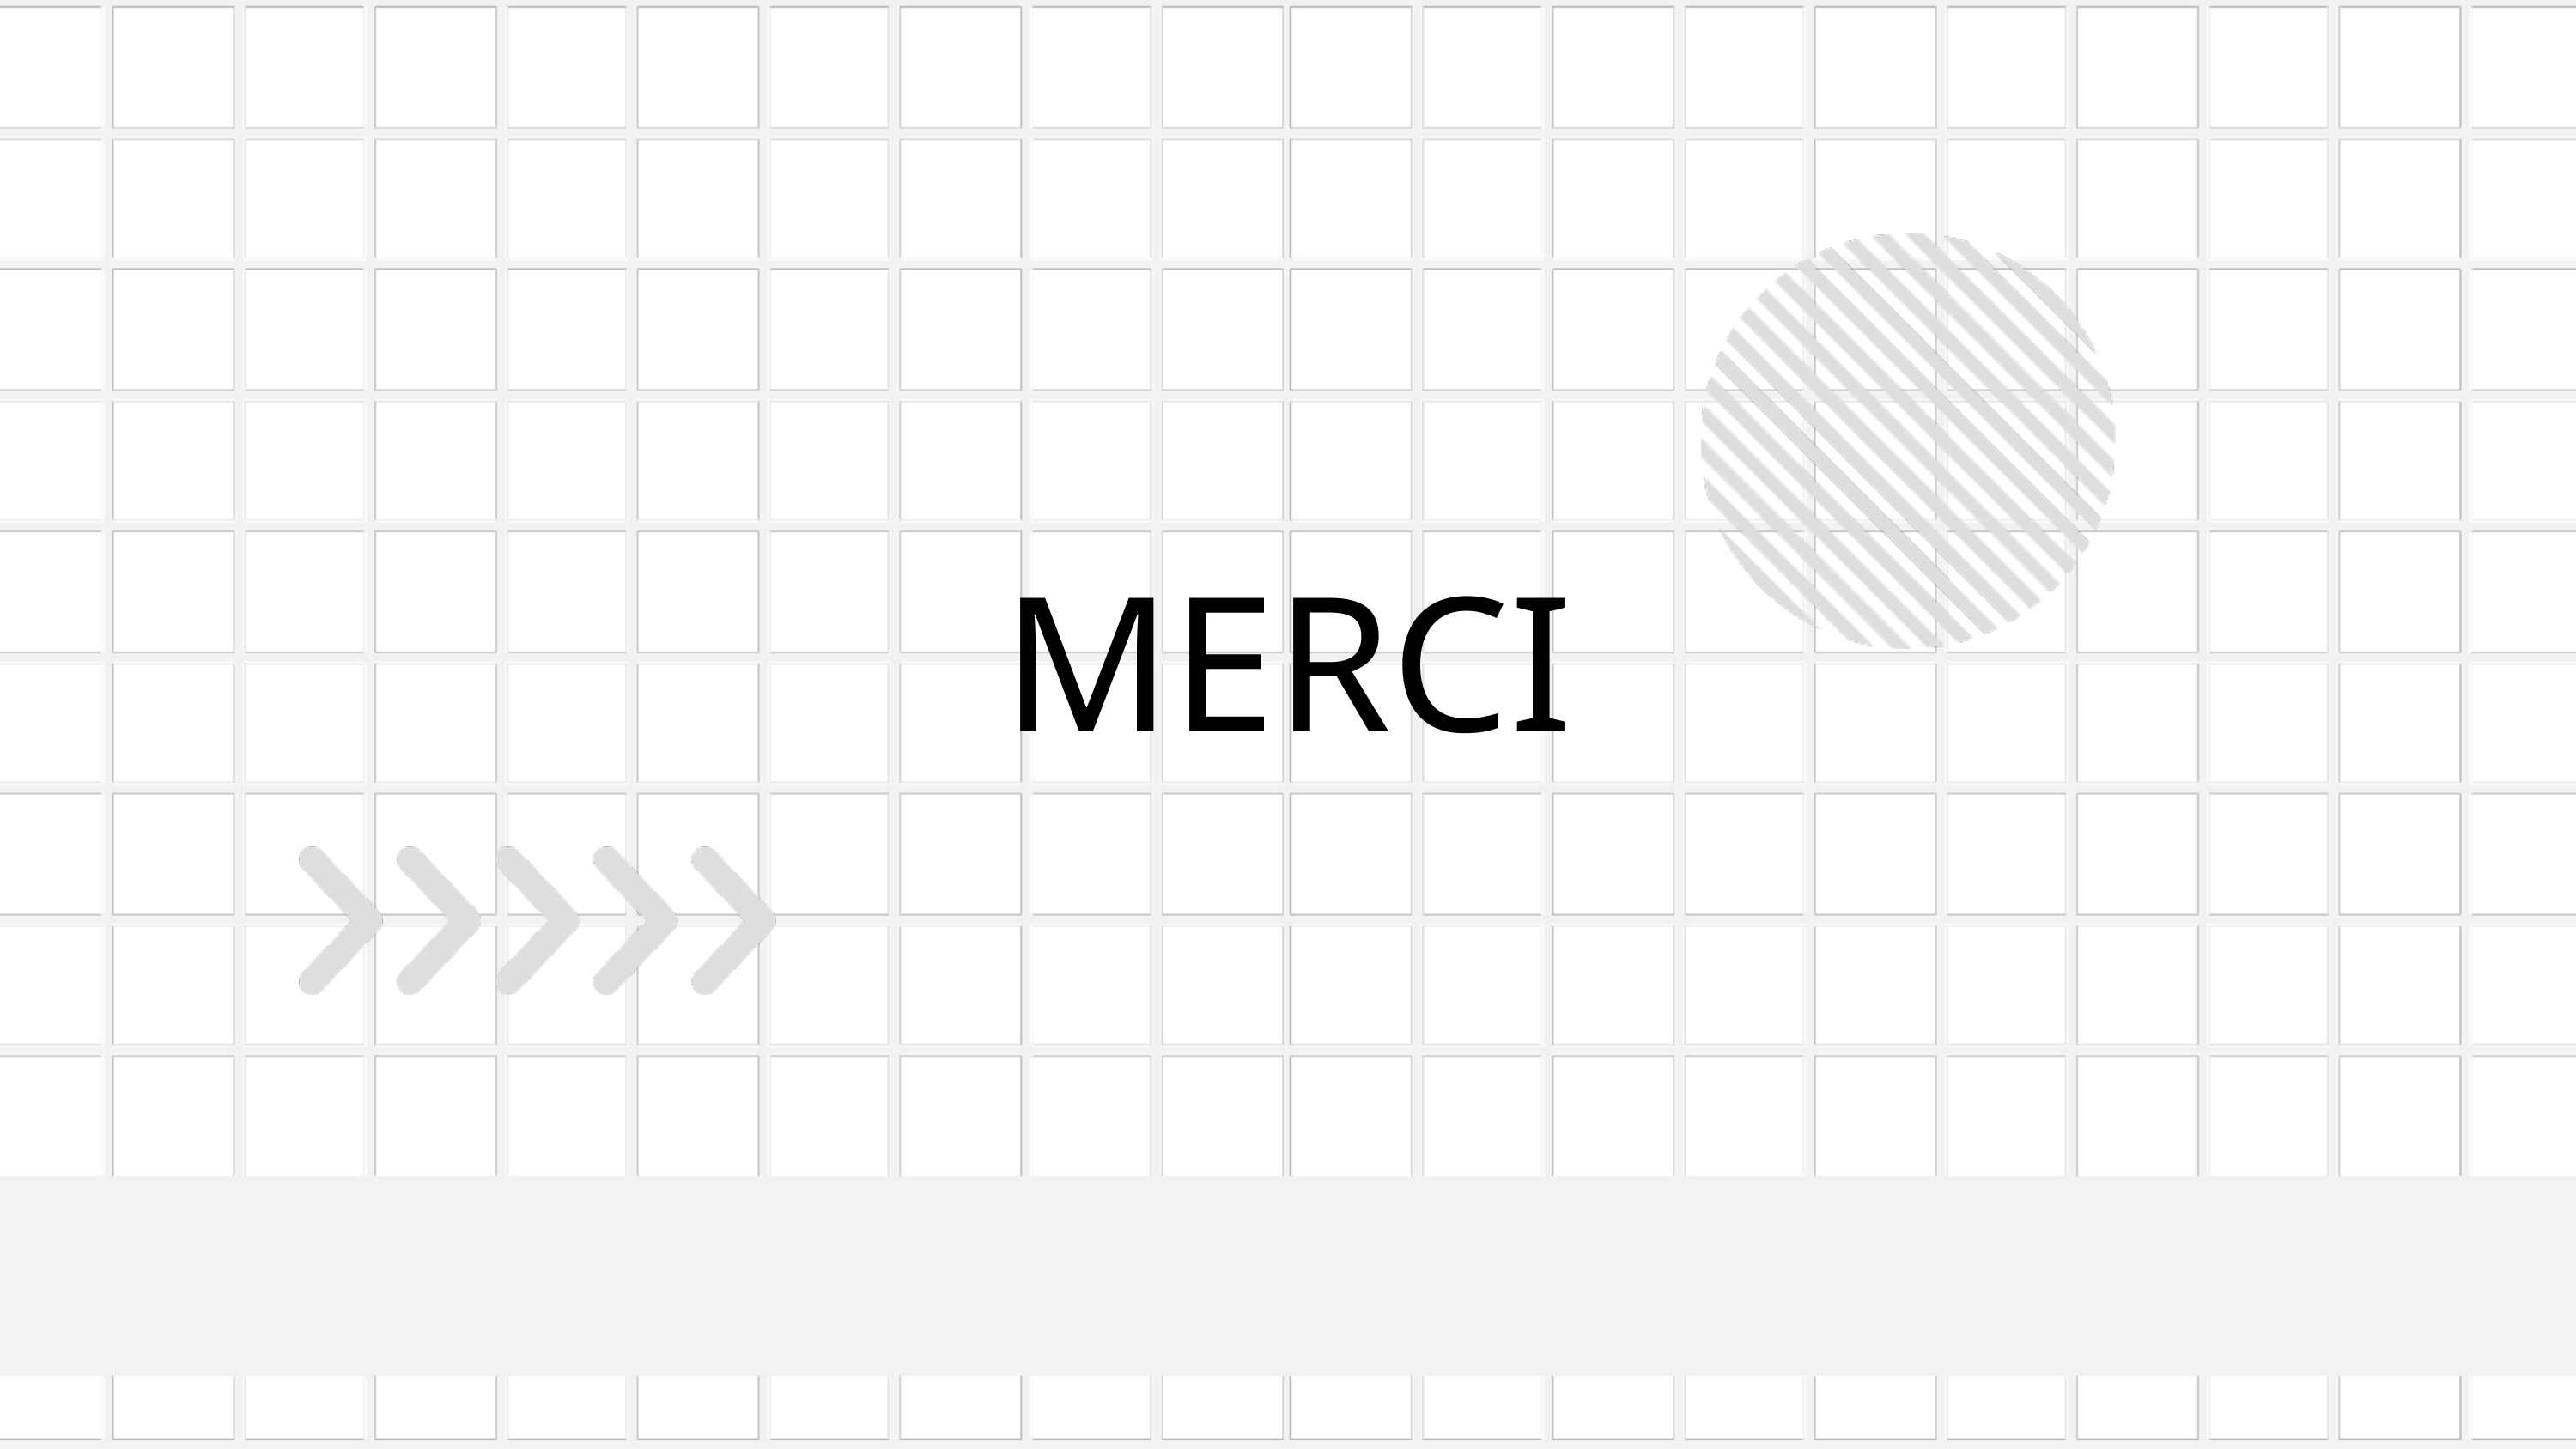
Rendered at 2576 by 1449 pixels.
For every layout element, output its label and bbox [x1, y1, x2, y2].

text_box [0, 1386, 2576, 1449]
text_box [0, 1175, 2576, 1377]
text_box [0, 0, 2576, 1173]
